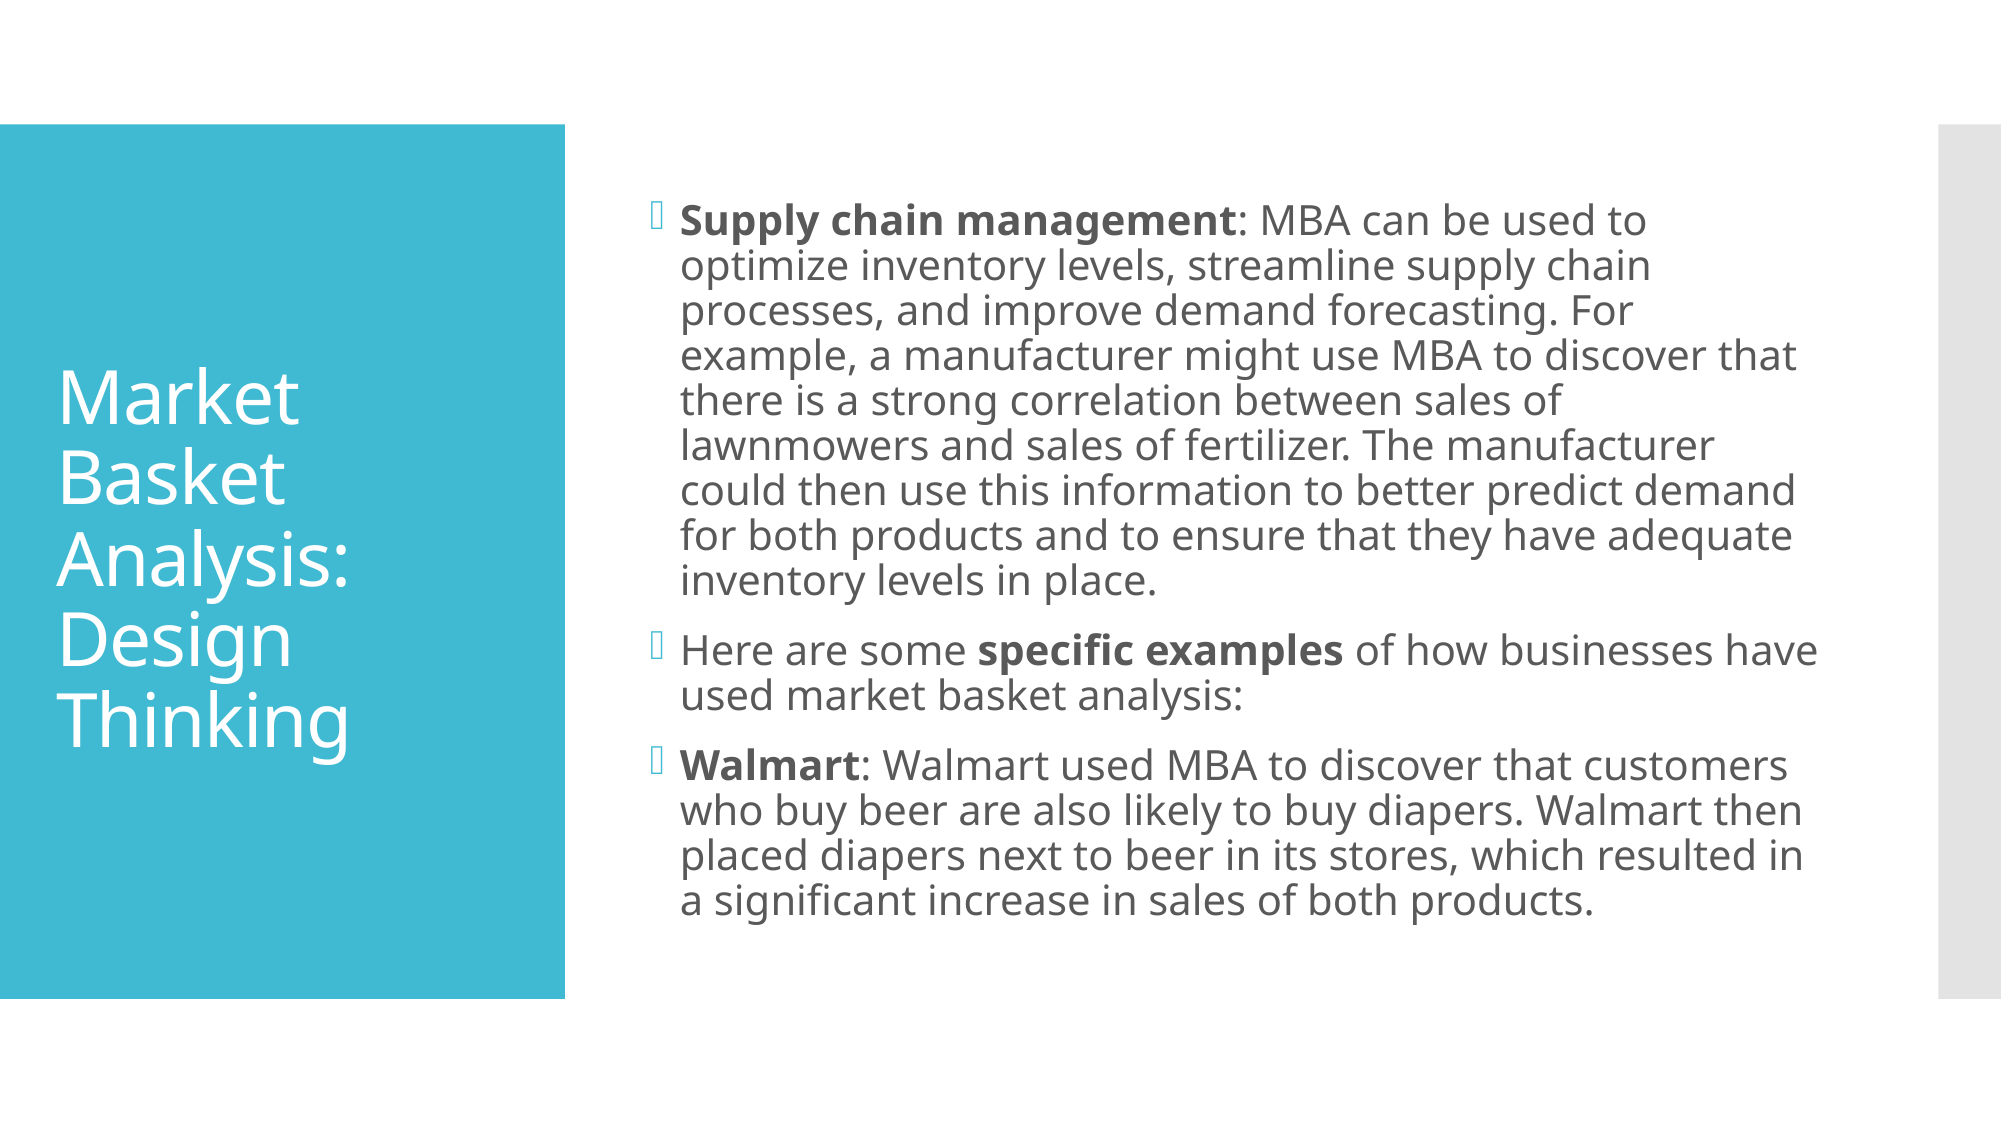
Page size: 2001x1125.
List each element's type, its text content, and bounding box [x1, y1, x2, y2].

title Market Basket Analysis: Design Thinking [41, 184, 525, 940]
list Supply chain management: MBA can be used to optimize inventory levels, streamline supply chain processes, and improve demand forecasting. For example, a manufacturer might use MBA to discover that there is a strong correlation between sales of lawnmowers and sales of fertilizer. The manufacturer could then use this information to better predict demand for both products and to ensure that they have adequate inventory levels in place. Here are some specific examples of how businesses have used market basket analysis: Walmart: Walmart used MBA to discover that customers who buy beer are also likely to buy diapers. Walmart then placed diapers next to beer in its stores, which resulted in a significant increase in sales of both products. [634, 141, 1835, 982]
